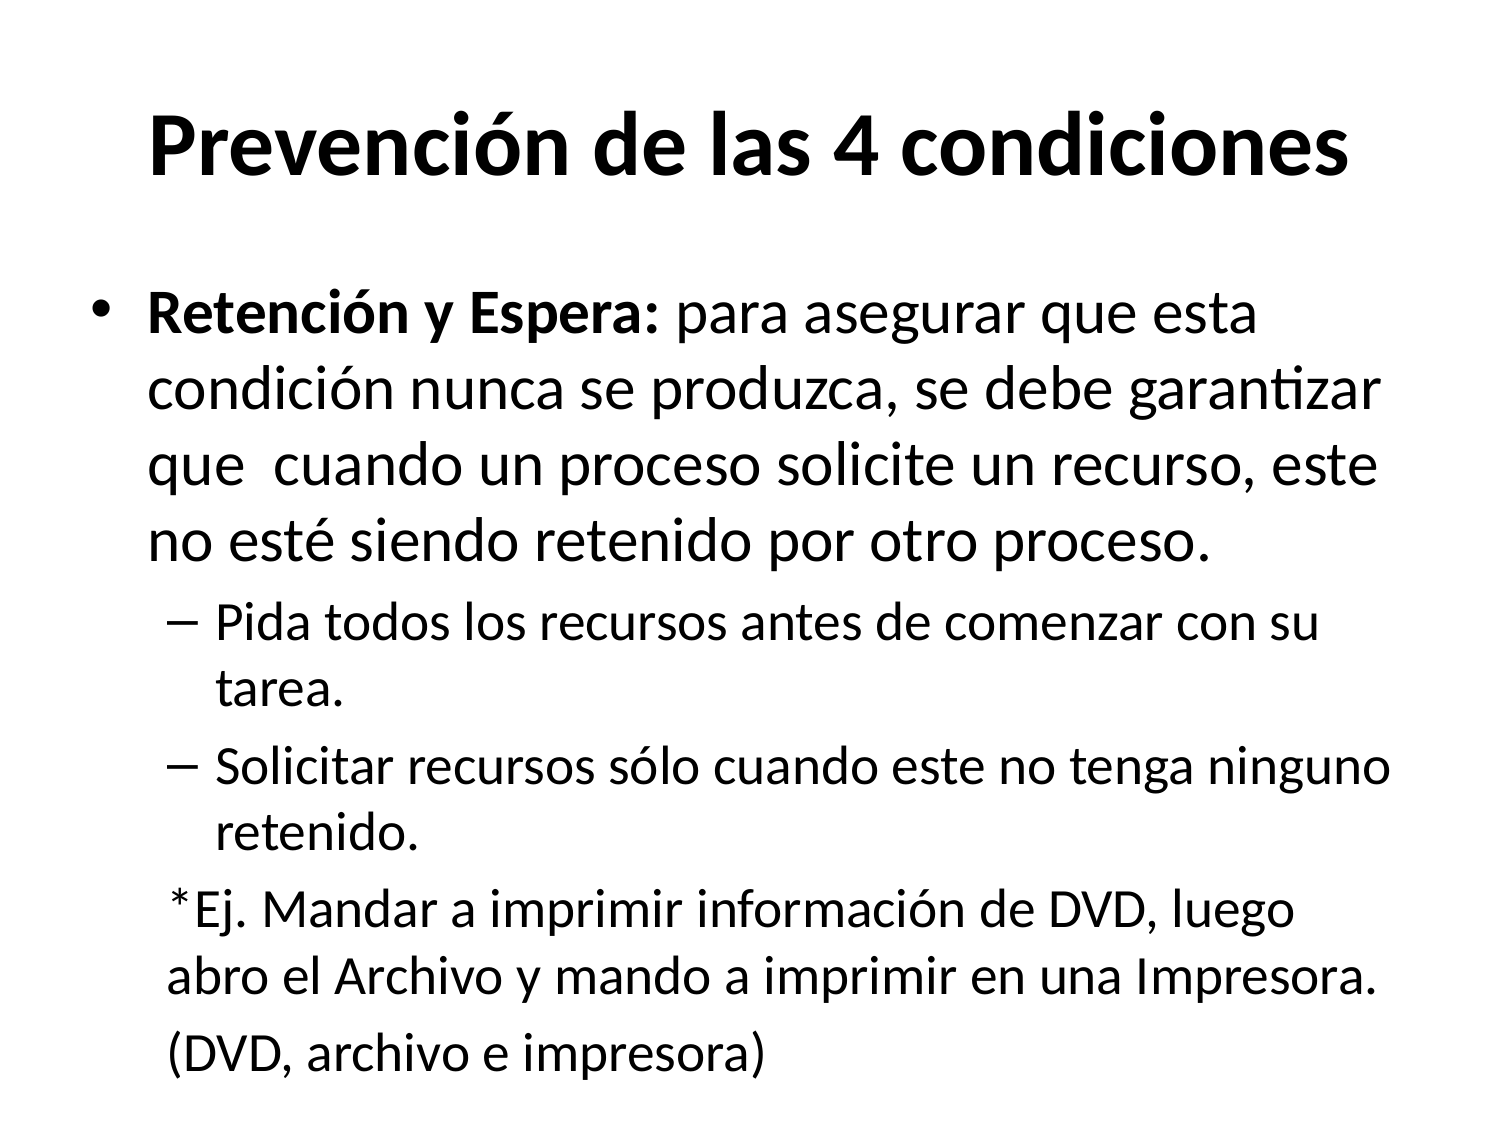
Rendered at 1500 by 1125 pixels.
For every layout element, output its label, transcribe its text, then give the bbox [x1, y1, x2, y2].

list Retención y Espera: para asegurar que esta condición nunca se produzca, se debe garantizar que cuando un proceso solicite un recurso, este no esté siendo retenido por otro proceso. Pida todos los recursos antes de comenzar con su tarea. Solicitar recursos sólo cuando este no tenga ninguno retenido. *Ej. Mandar a imprimir información de DVD, luego abro el Archivo y mando a imprimir en una Impresora. (DVD, archivo e impresora) [75, 262, 1425, 1106]
title Prevención de las 4 condiciones [75, 45, 1425, 233]
